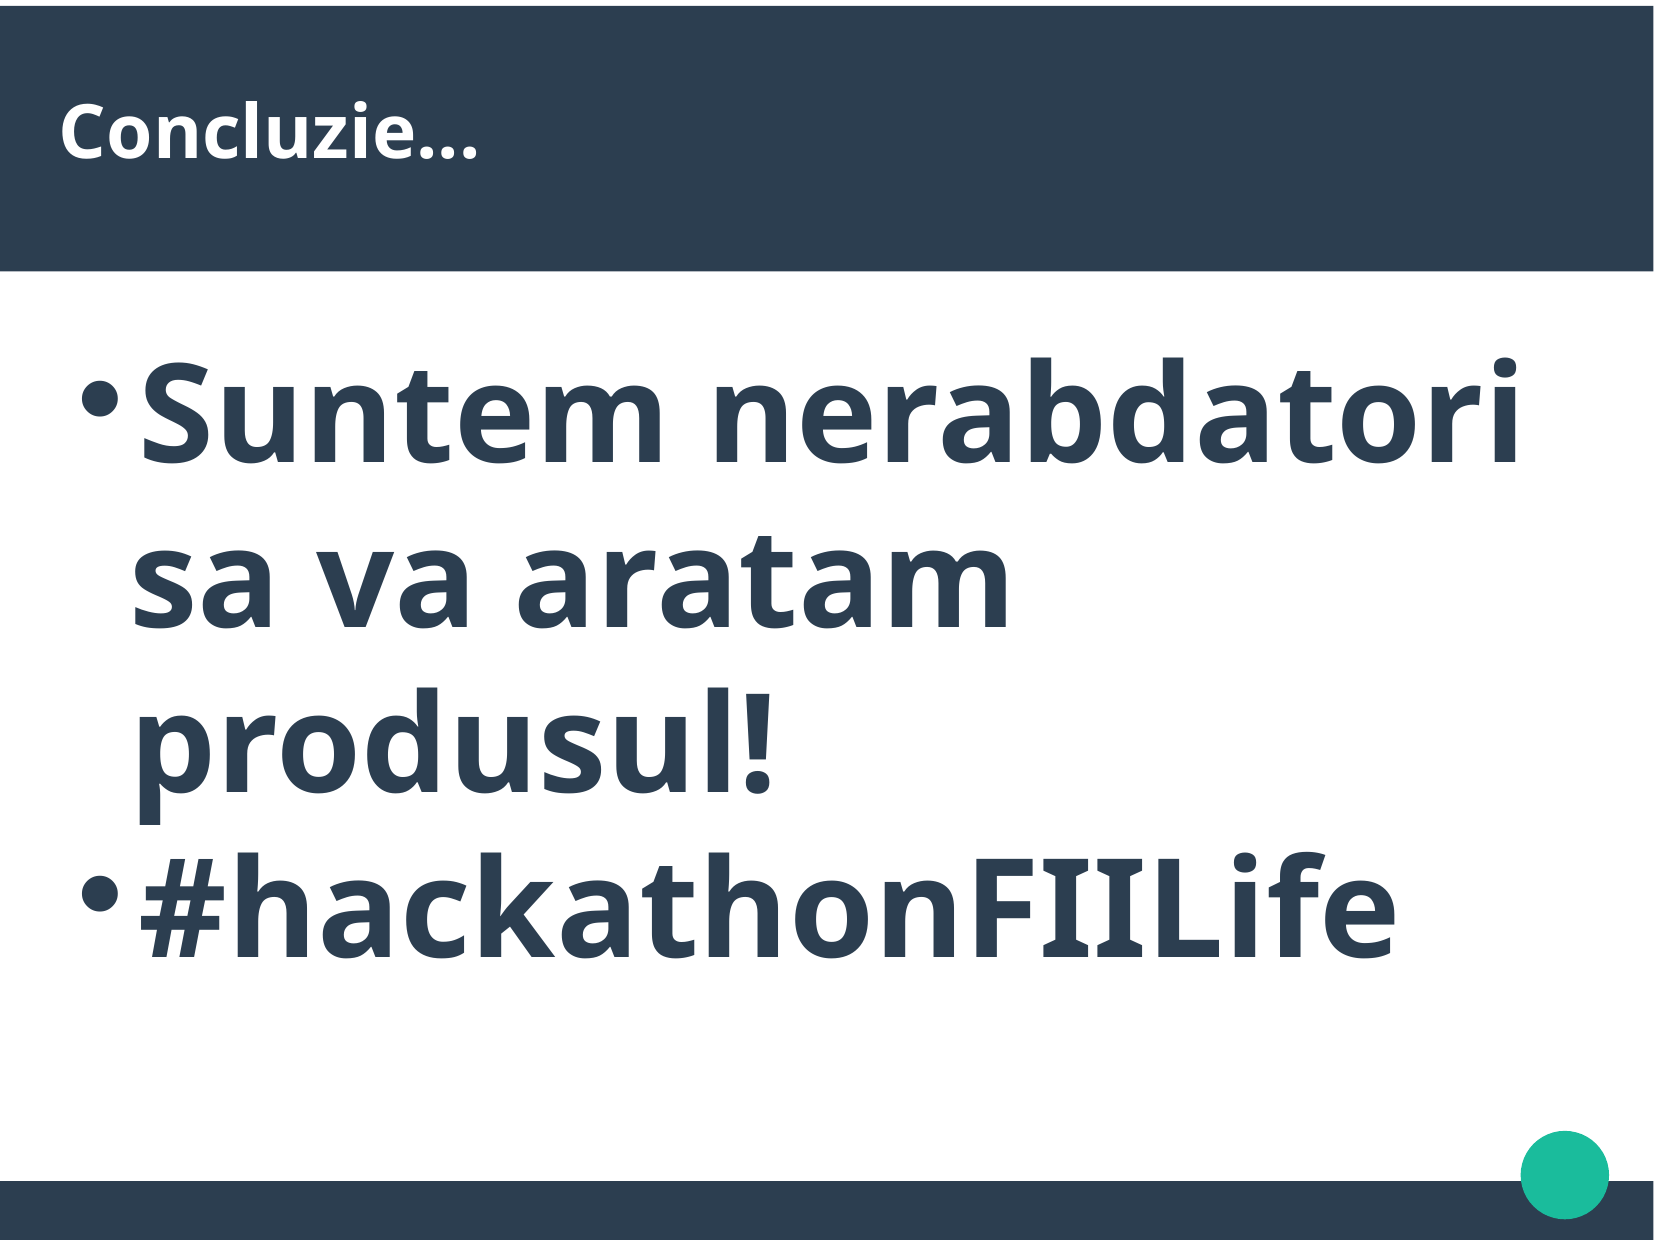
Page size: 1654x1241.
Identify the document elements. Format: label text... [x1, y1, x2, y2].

text_box Concluzie... [58, 49, 1595, 207]
text_box Suntem nerabdatori sa va aratam produsul! #hackathonFIILife [58, 324, 1595, 1152]
